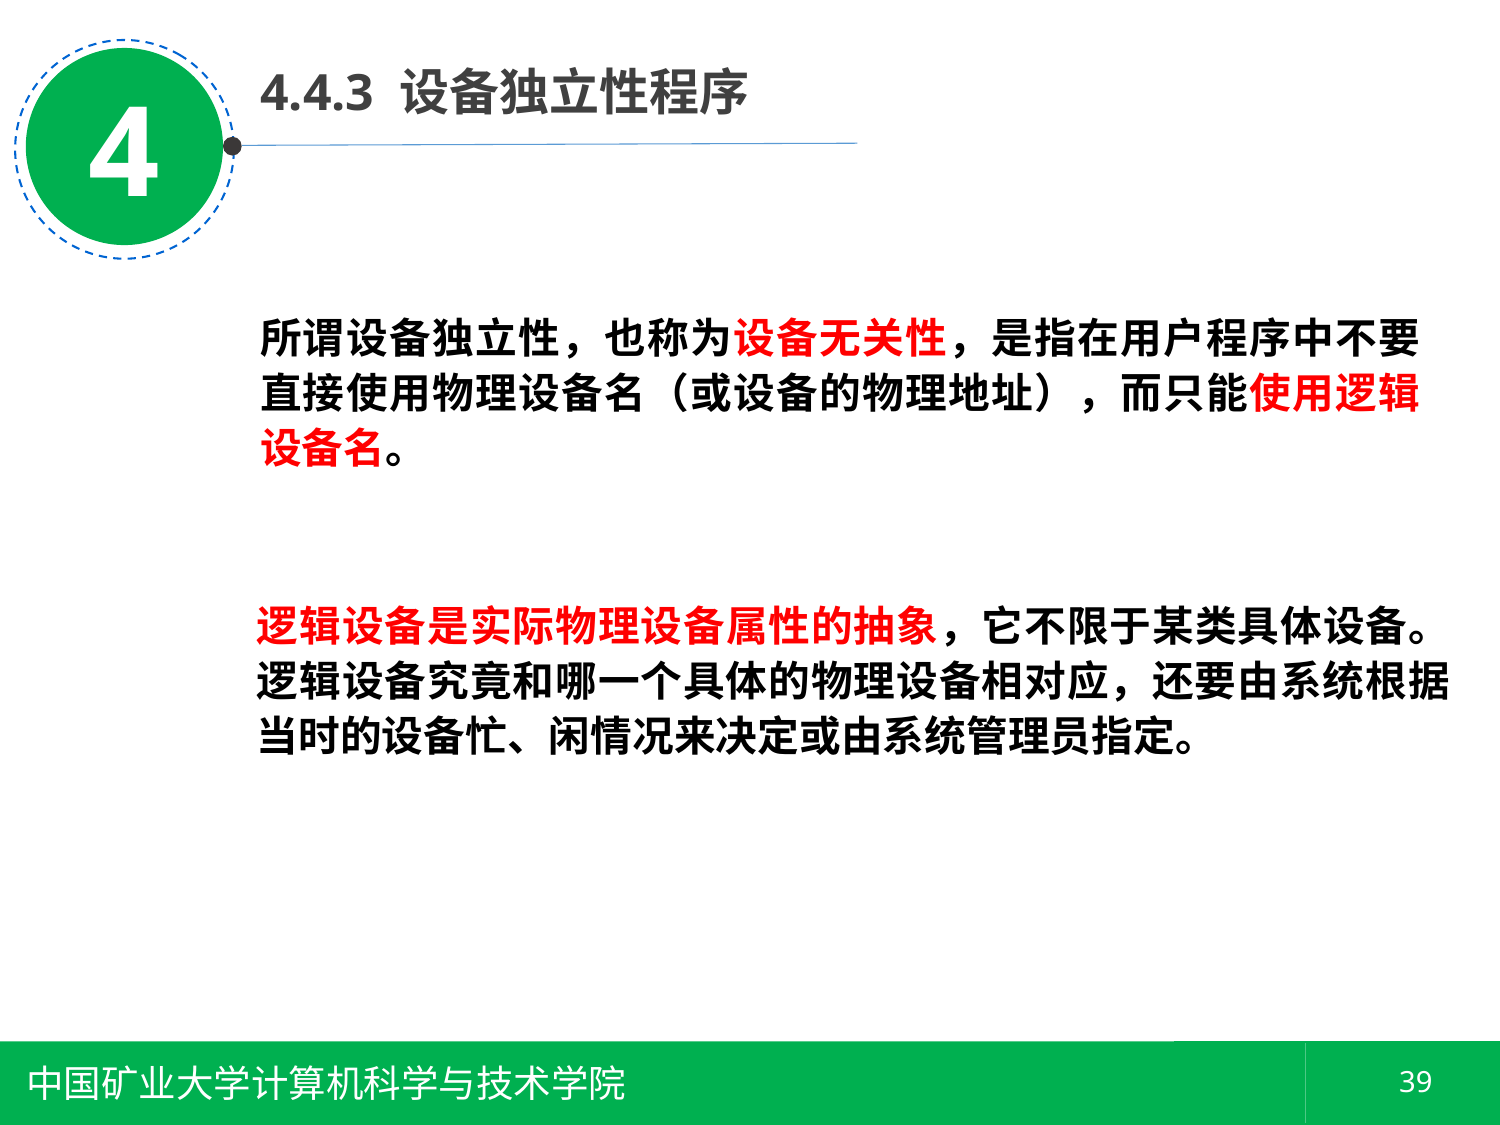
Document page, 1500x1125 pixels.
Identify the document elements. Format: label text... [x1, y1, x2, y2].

text_box 4 [24, 46, 225, 247]
text_box 4.4.3 设备独立性程序 [219, 53, 1332, 129]
text_box 逻辑设备是实际物理设备属性的抽象，它不限于某类具体设备。逻辑设备究竟和哪一个具体的物理设备相对应，还要由系统根据当时的设备忙、闲情况来决定或由系统管理员指定。 [241, 587, 1465, 767]
text_box 所谓设备独立性，也称为设备无关性，是指在用户程序中不要直接使用物理设备名（或设备的物理地址），而只能使用逻辑设备名。 [245, 299, 1435, 480]
text_box [14, 38, 235, 260]
text_box [224, 135, 243, 157]
